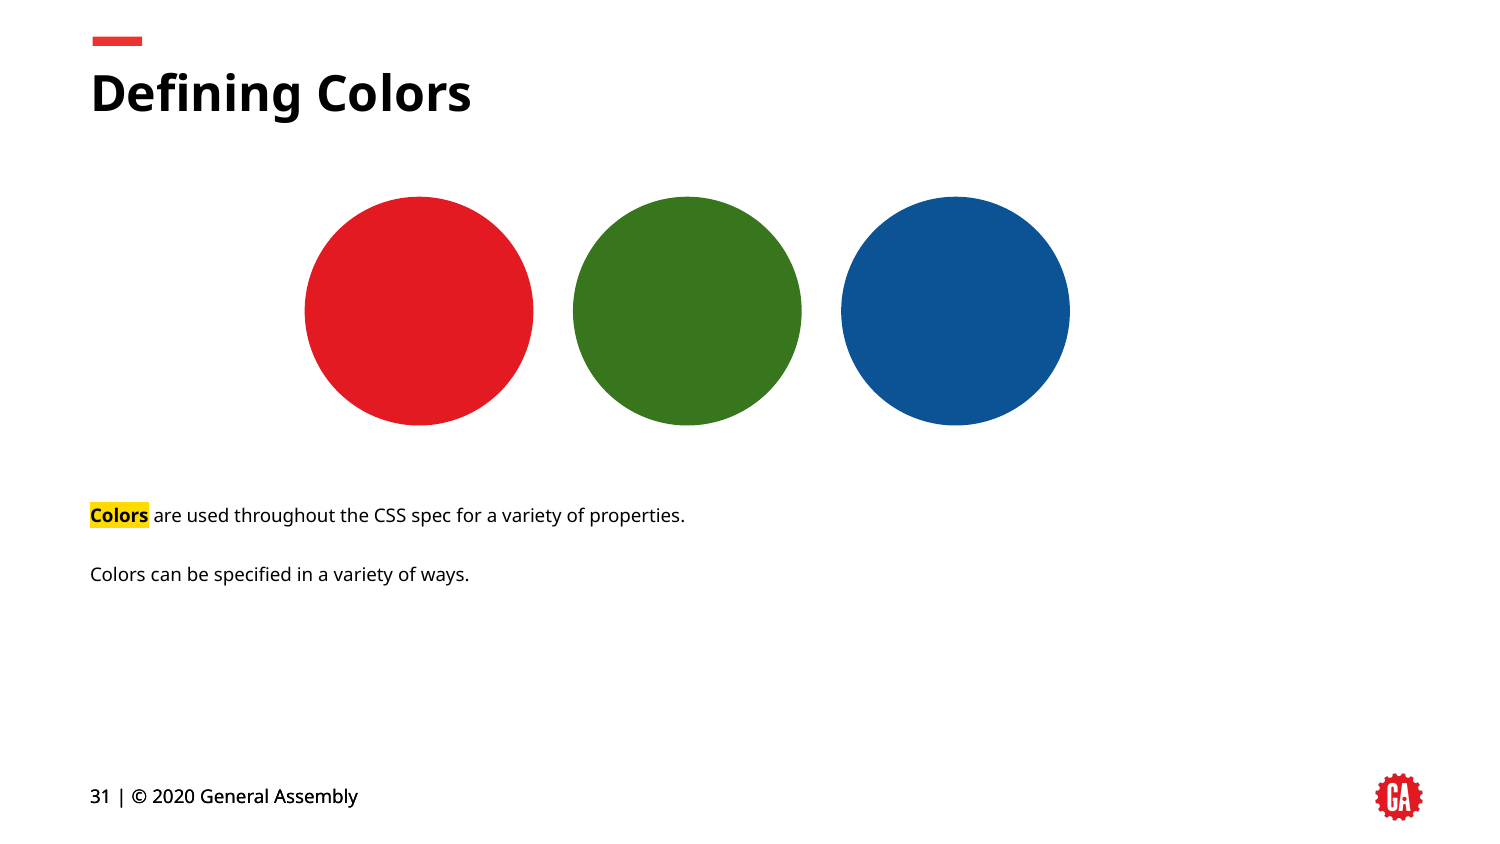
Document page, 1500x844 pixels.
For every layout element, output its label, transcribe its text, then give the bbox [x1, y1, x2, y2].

title Defining Colors [75, 46, 1473, 140]
list Colors are used throughout the CSS spec for a variety of properties. Colors can be specified in a variety of ways. [75, 484, 1424, 714]
text_box [841, 196, 1070, 426]
picture [1373, 771, 1425, 823]
slide_number ‹#› | © 2020 General Assembly [75, 764, 465, 830]
text_box [304, 196, 534, 426]
text_box [572, 196, 802, 426]
